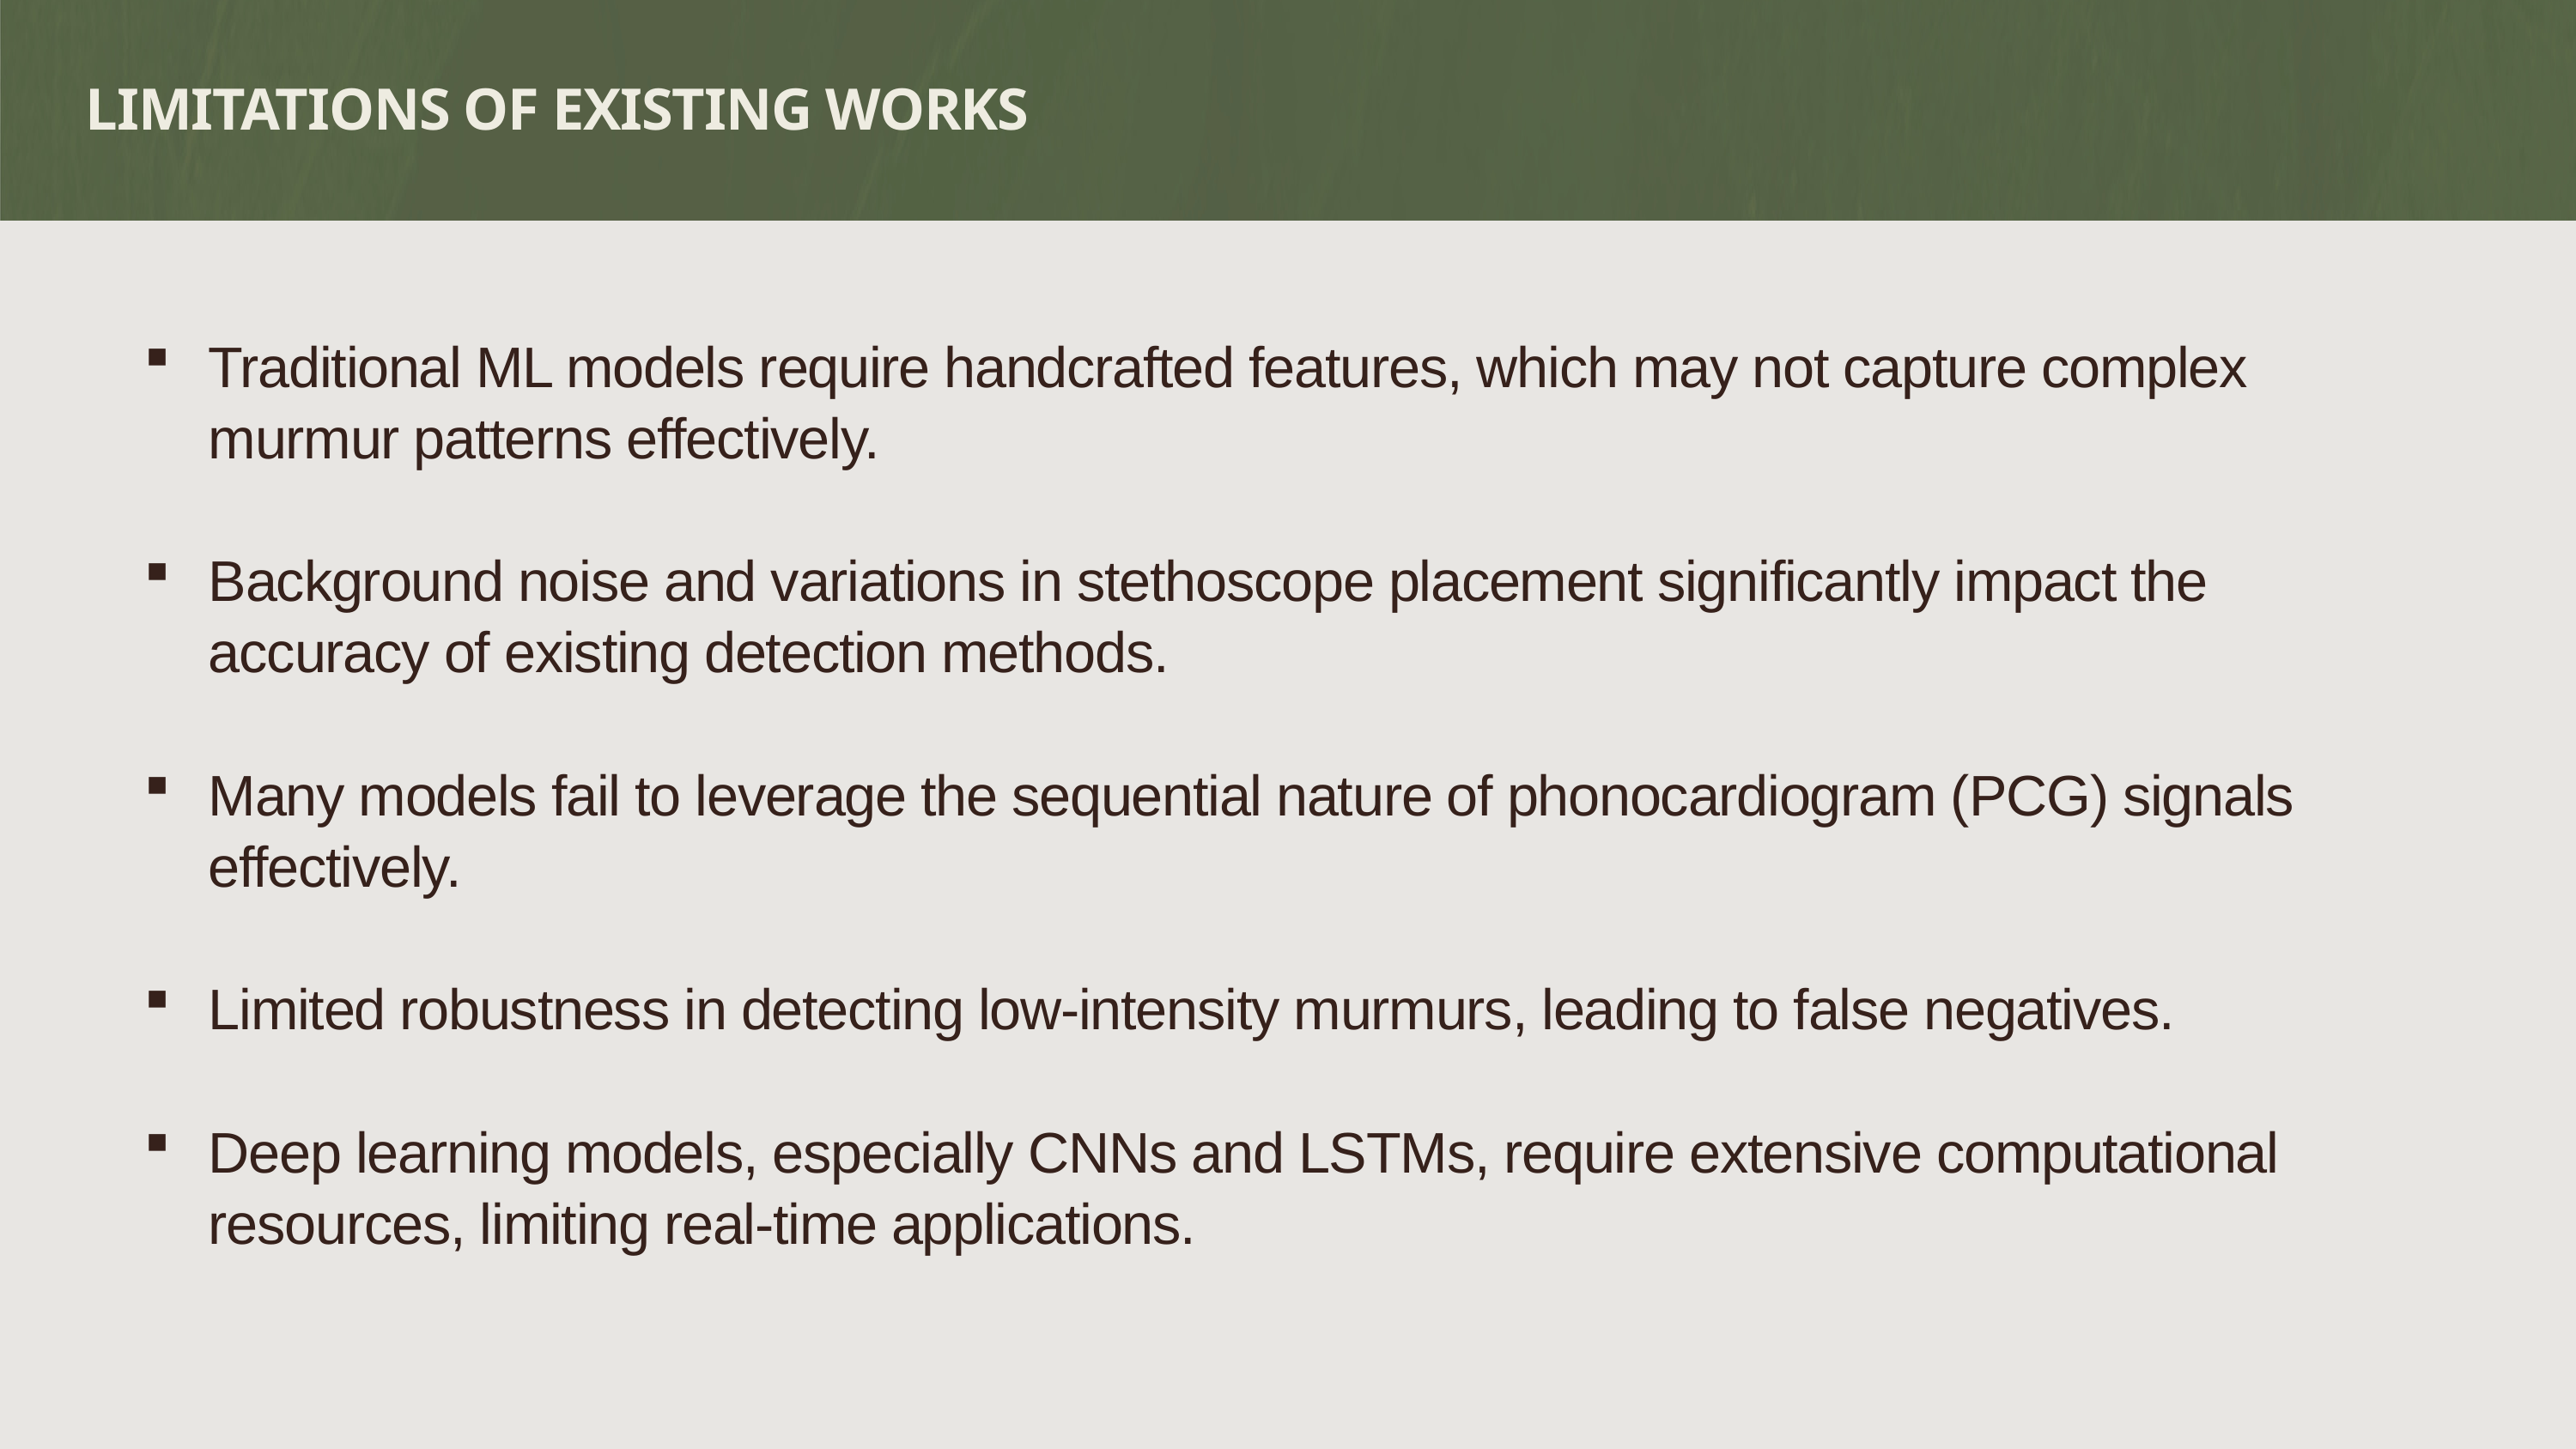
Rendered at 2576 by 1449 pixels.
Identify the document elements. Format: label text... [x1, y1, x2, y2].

text_box [0, 0, 2576, 221]
text_box Traditional ML models require handcrafted features, which may not capture complex murmur patterns effectively. Background noise and variations in stethoscope placement significantly impact the accuracy of existing detection methods. Many models fail to leverage the sequential nature of phonocardiogram (PCG) signals effectively. Limited robustness in detecting low-intensity murmurs, leading to false negatives. Deep learning models, especially CNNs and LSTMs, require extensive computational resources, limiting real-time applications. [85, 321, 2313, 1262]
text_box LIMITATIONS OF EXISTING WORKS [85, 70, 2464, 390]
